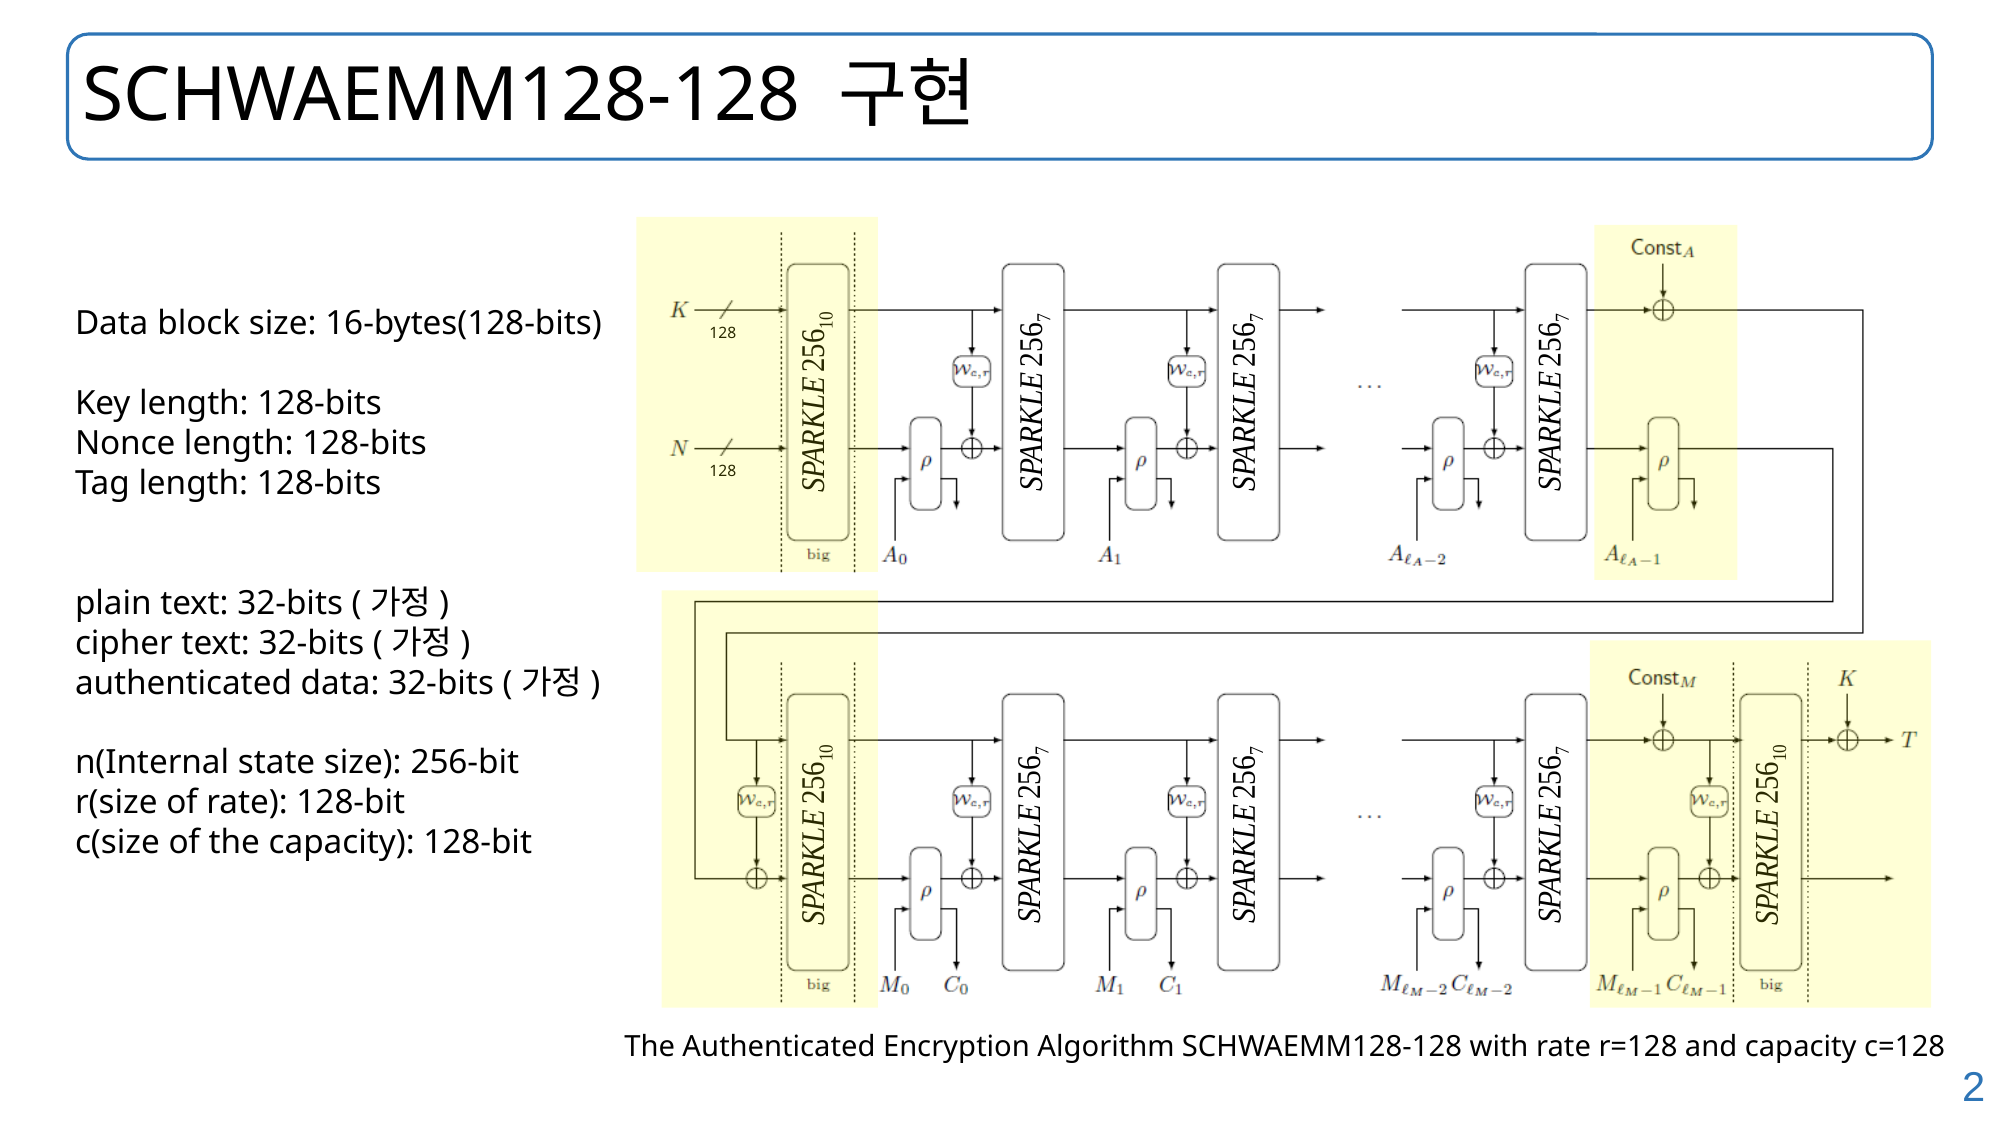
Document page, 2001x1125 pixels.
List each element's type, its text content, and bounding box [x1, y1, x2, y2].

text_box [609, 205, 1978, 1071]
title SCHWAEMM128-128 구현 [67, 34, 1933, 160]
text_box Data block size: 16-bytes(128-bits) Key length: 128-bits Nonce length: 128-bits Tag length: 128-bits plain text: 32-bits (가정) cipher text: 32-bits (가정) authenticated data: 32-bits (가정) n(Internal state size): 256-bit r(size of rate): 128-bit c(size of the capacity): 128-bit [60, 294, 609, 868]
